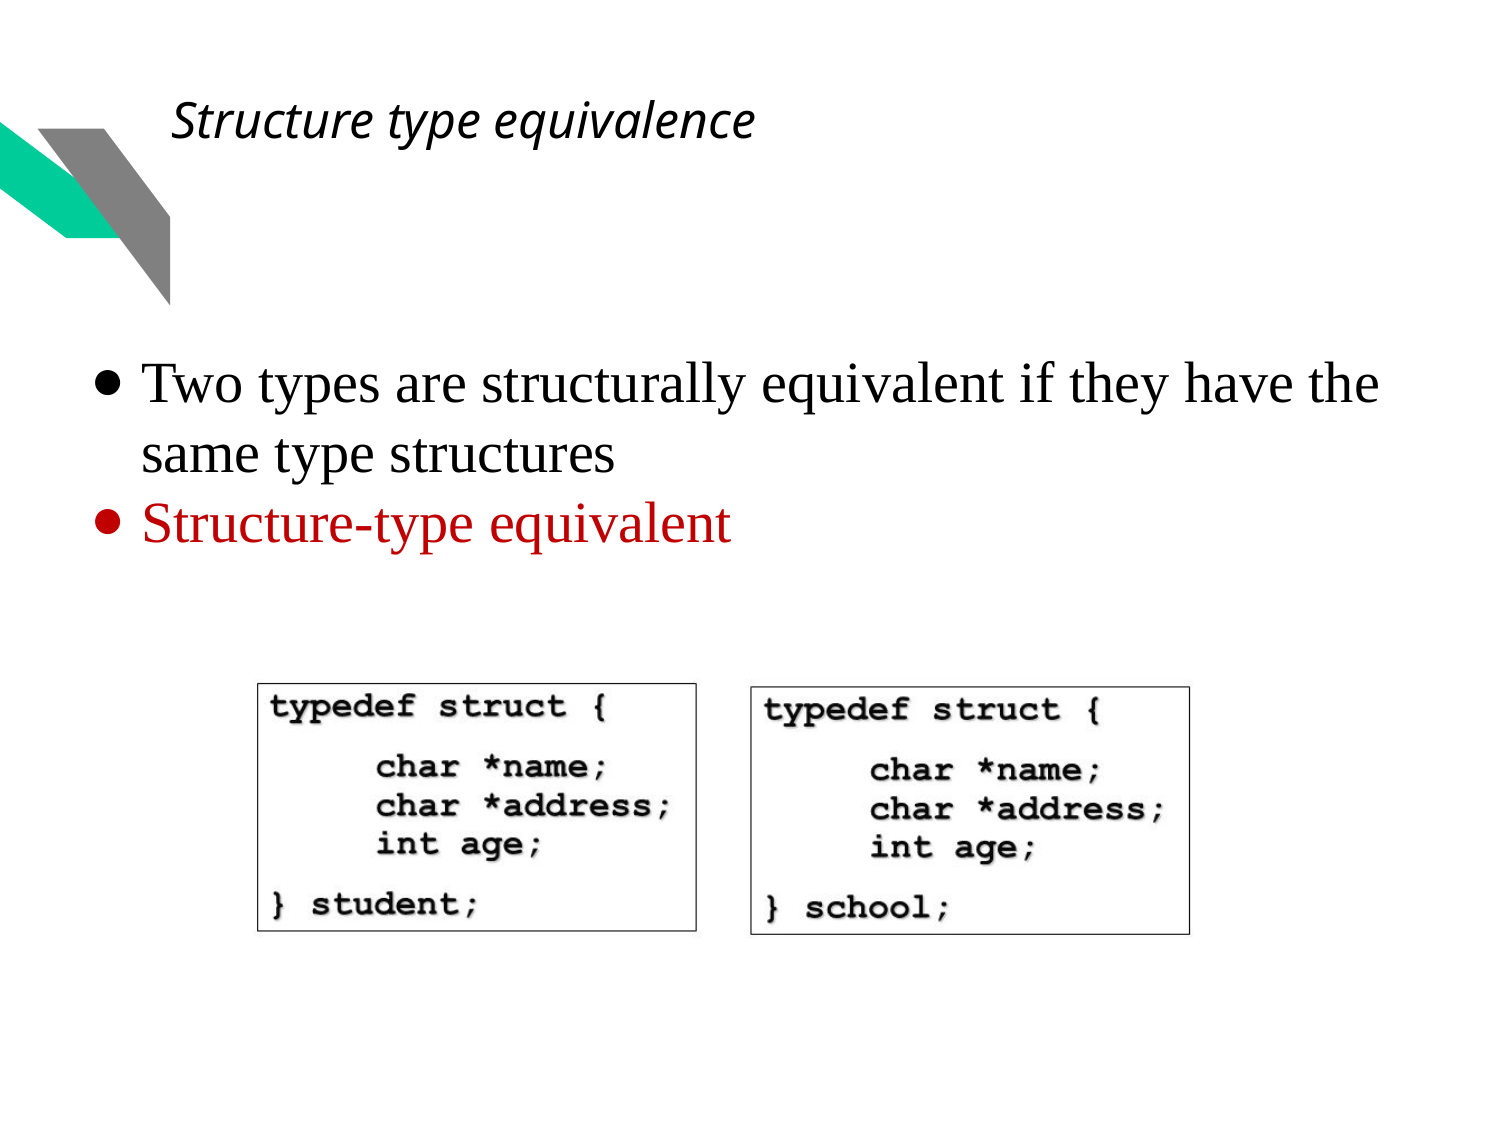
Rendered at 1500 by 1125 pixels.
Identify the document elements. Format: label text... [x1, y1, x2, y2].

title Structure type equivalence [150, 73, 1500, 167]
picture [199, 674, 1251, 960]
list Two types are structurally equivalent if they have the same type structures Structure-type equivalent [51, 329, 1449, 891]
